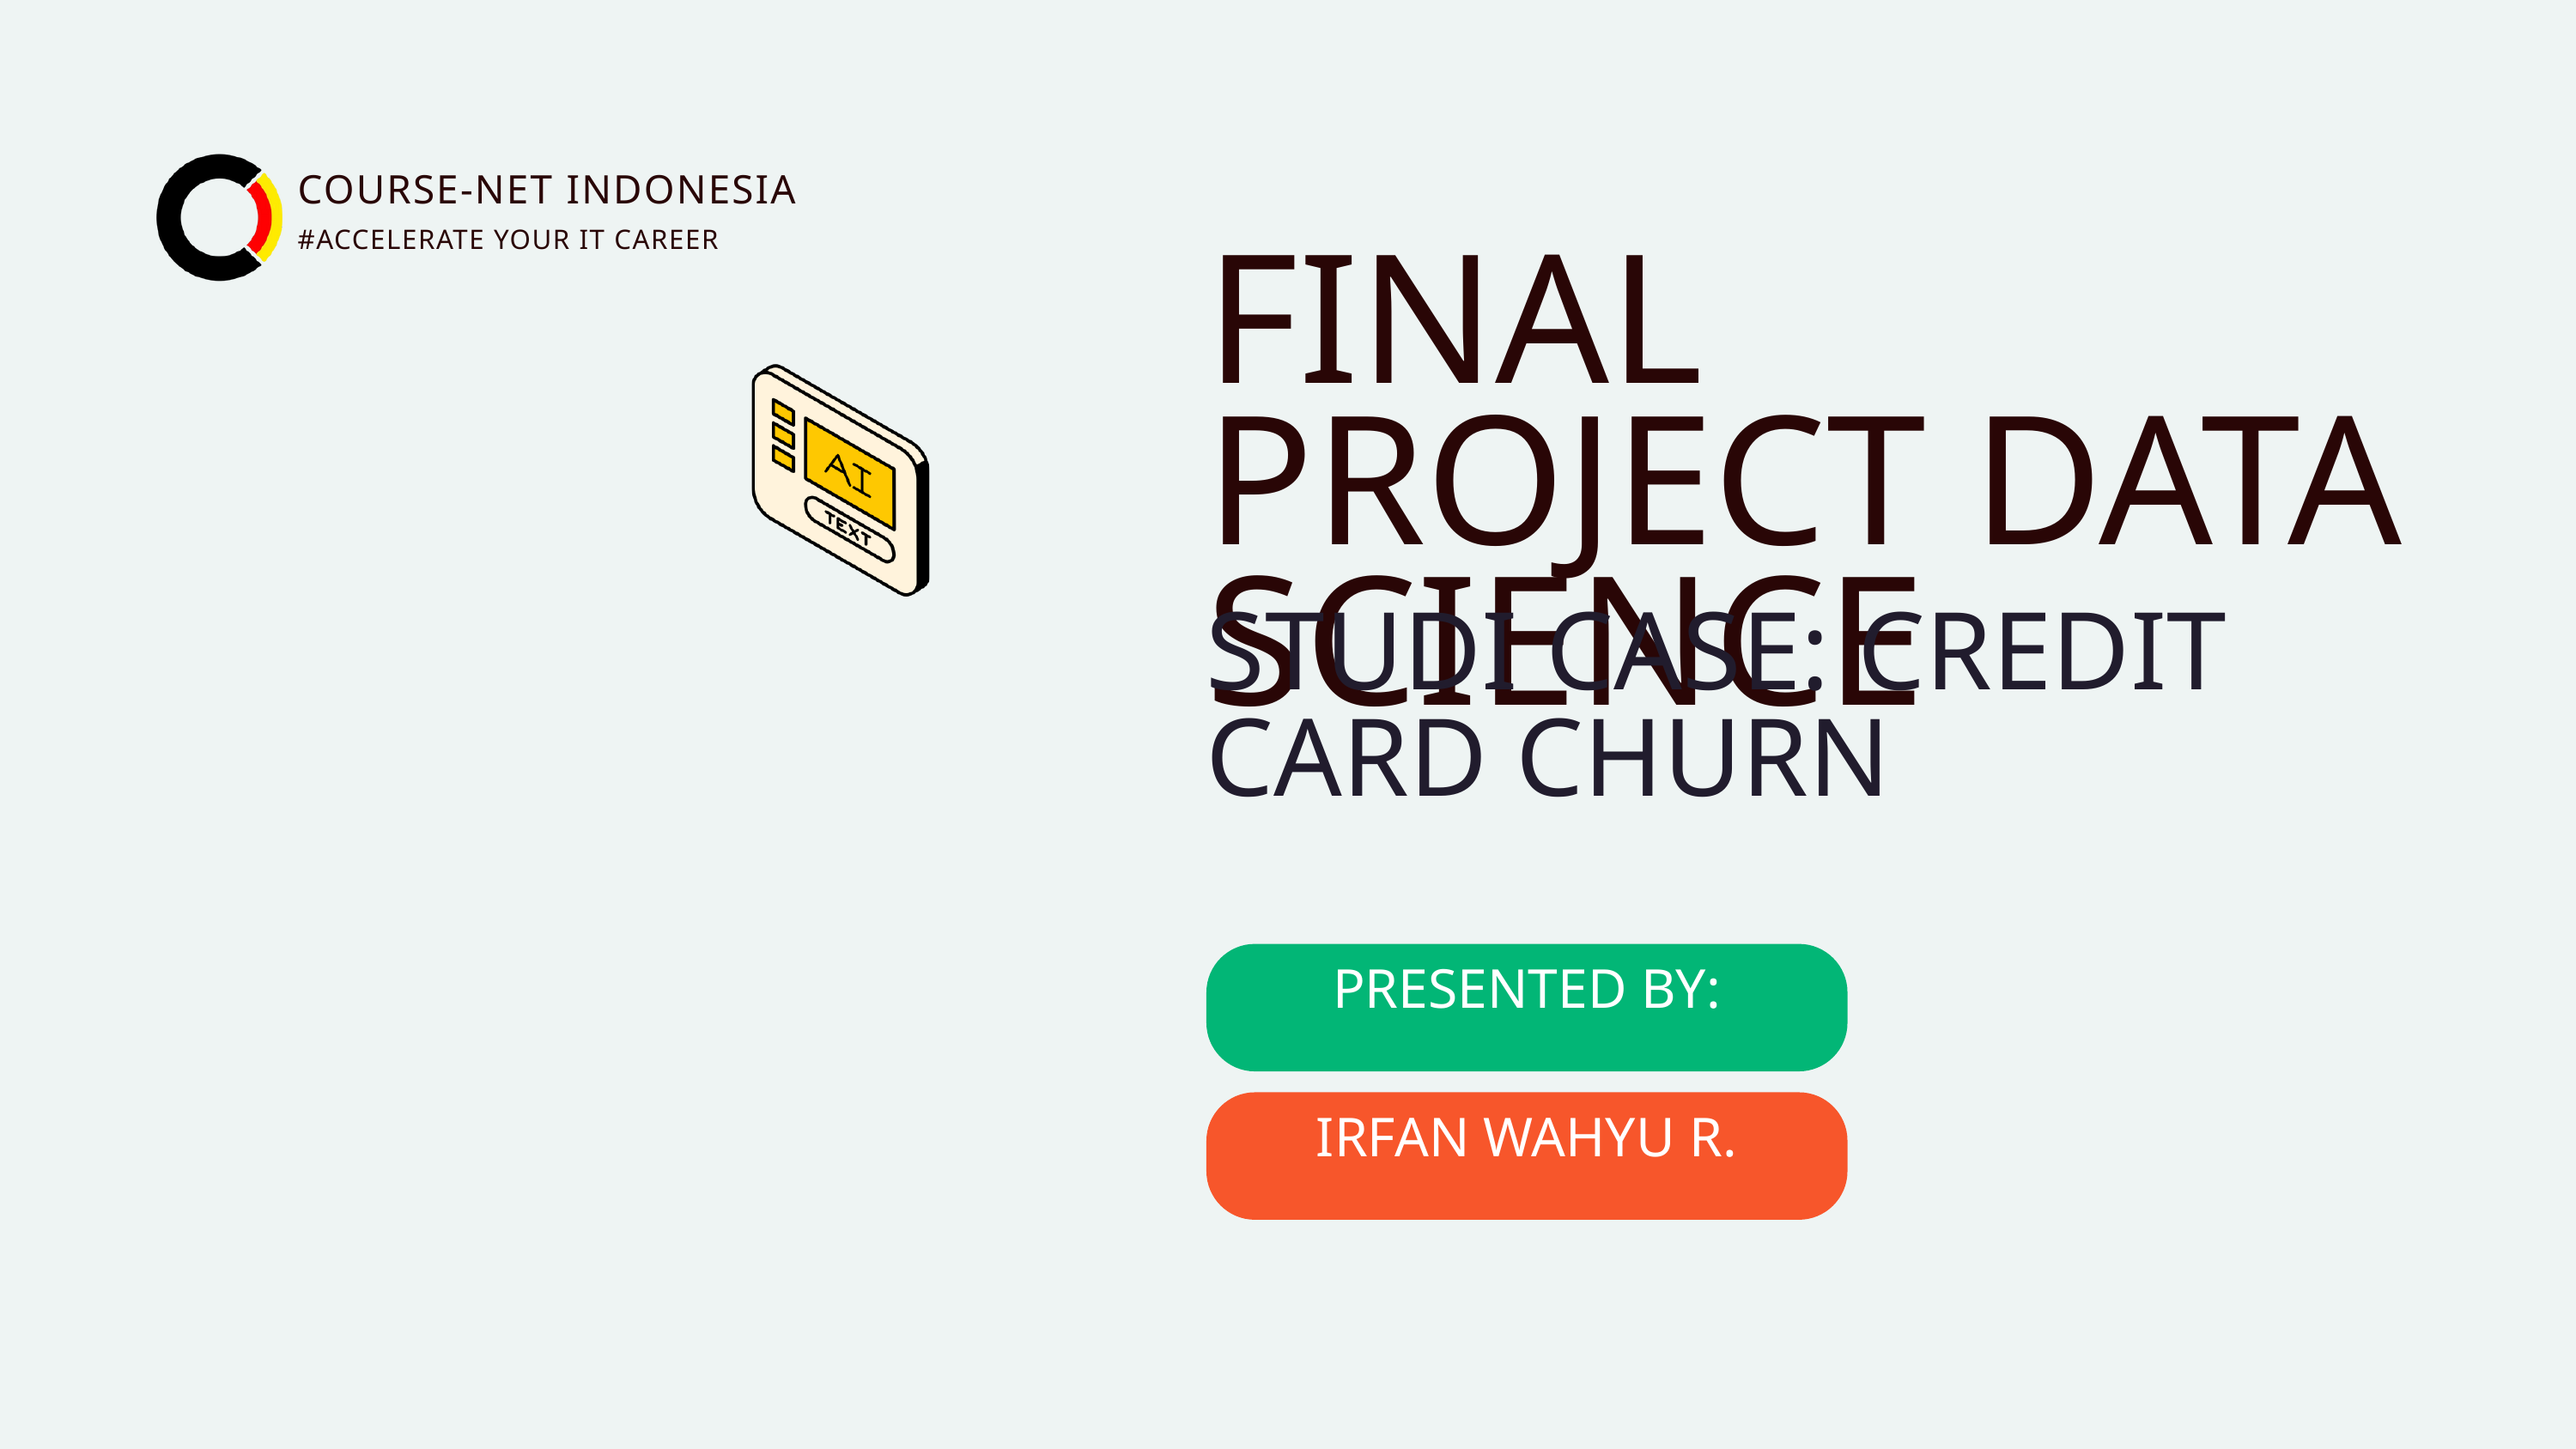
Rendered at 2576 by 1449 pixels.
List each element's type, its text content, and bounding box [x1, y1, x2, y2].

text_box [751, 363, 930, 597]
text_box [1206, 1092, 1848, 1221]
text_box [143, 142, 298, 293]
text_box COURSE-NET INDONESIA [297, 172, 841, 212]
text_box FINAL PROJECT DATA SCIENCE [1206, 258, 2432, 603]
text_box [1206, 943, 1848, 1072]
text_box STUDI CASE: CREDIT CARD CHURN [1206, 603, 2432, 819]
text_box #ACCELERATE YOUR IT CAREER [297, 227, 841, 255]
